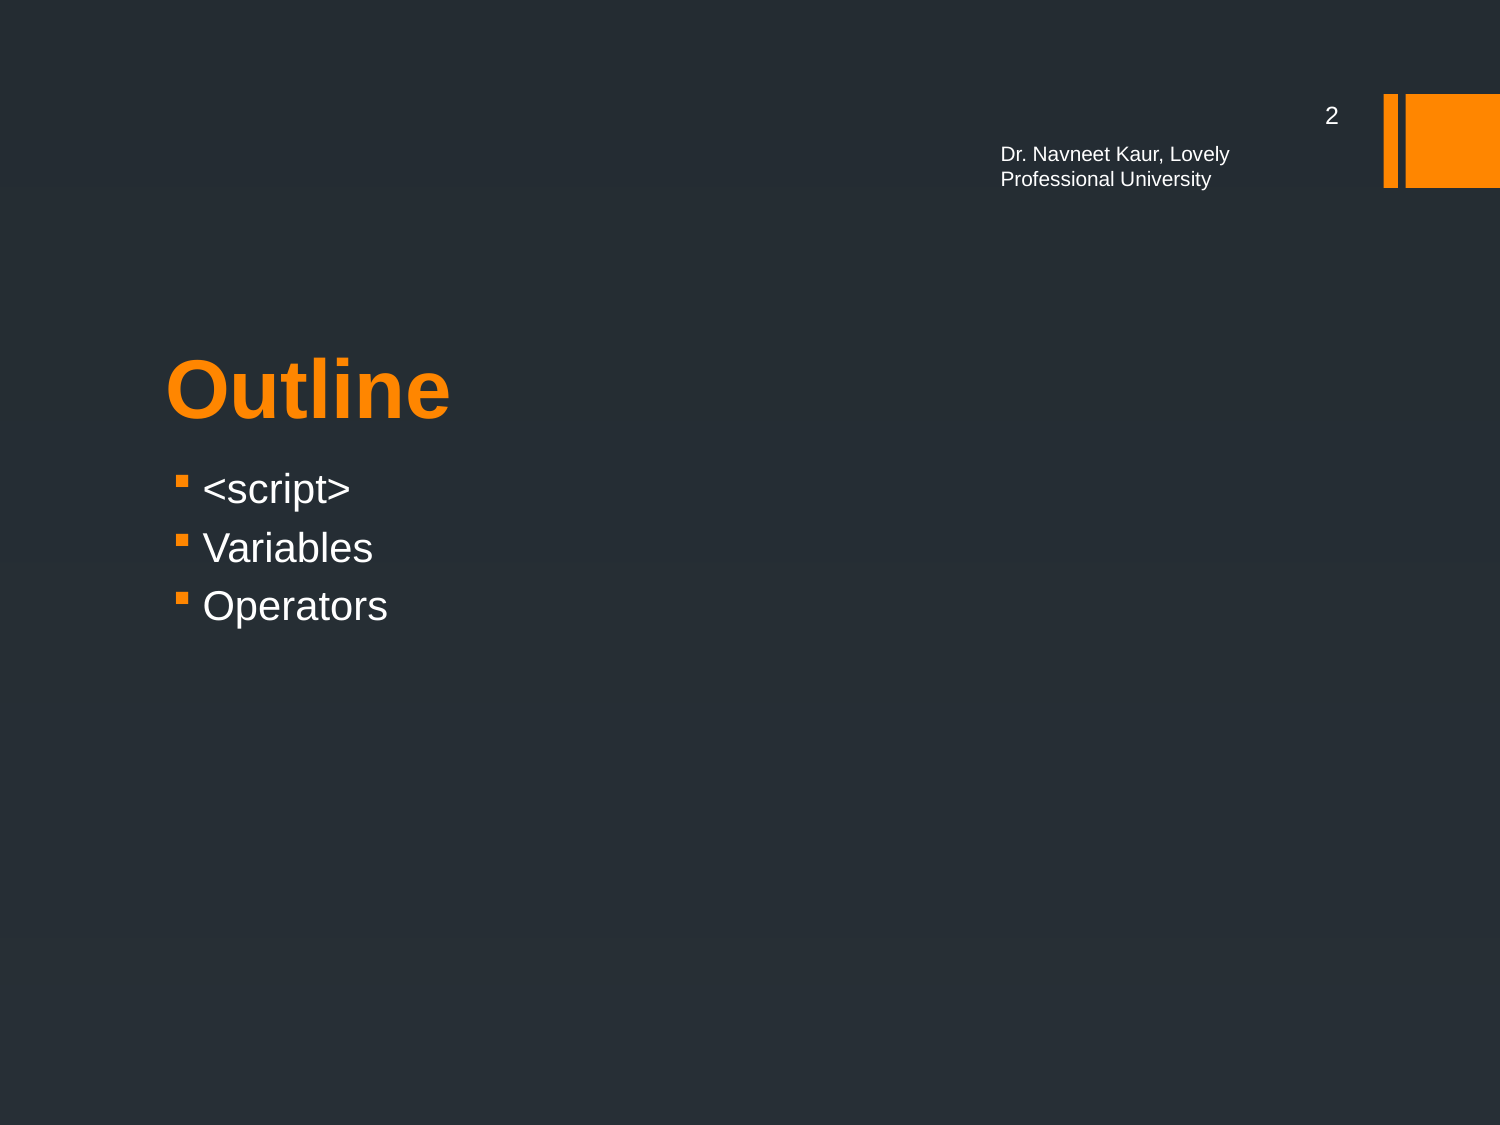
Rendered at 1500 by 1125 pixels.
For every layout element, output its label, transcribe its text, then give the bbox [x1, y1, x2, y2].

title Outline [150, 253, 1350, 443]
footer Dr. Navneet Kaur, Lovely Professional University [985, 140, 1355, 190]
list <script> Variables Operators [150, 454, 1350, 1035]
slide_number 2 [1199, 90, 1355, 140]
